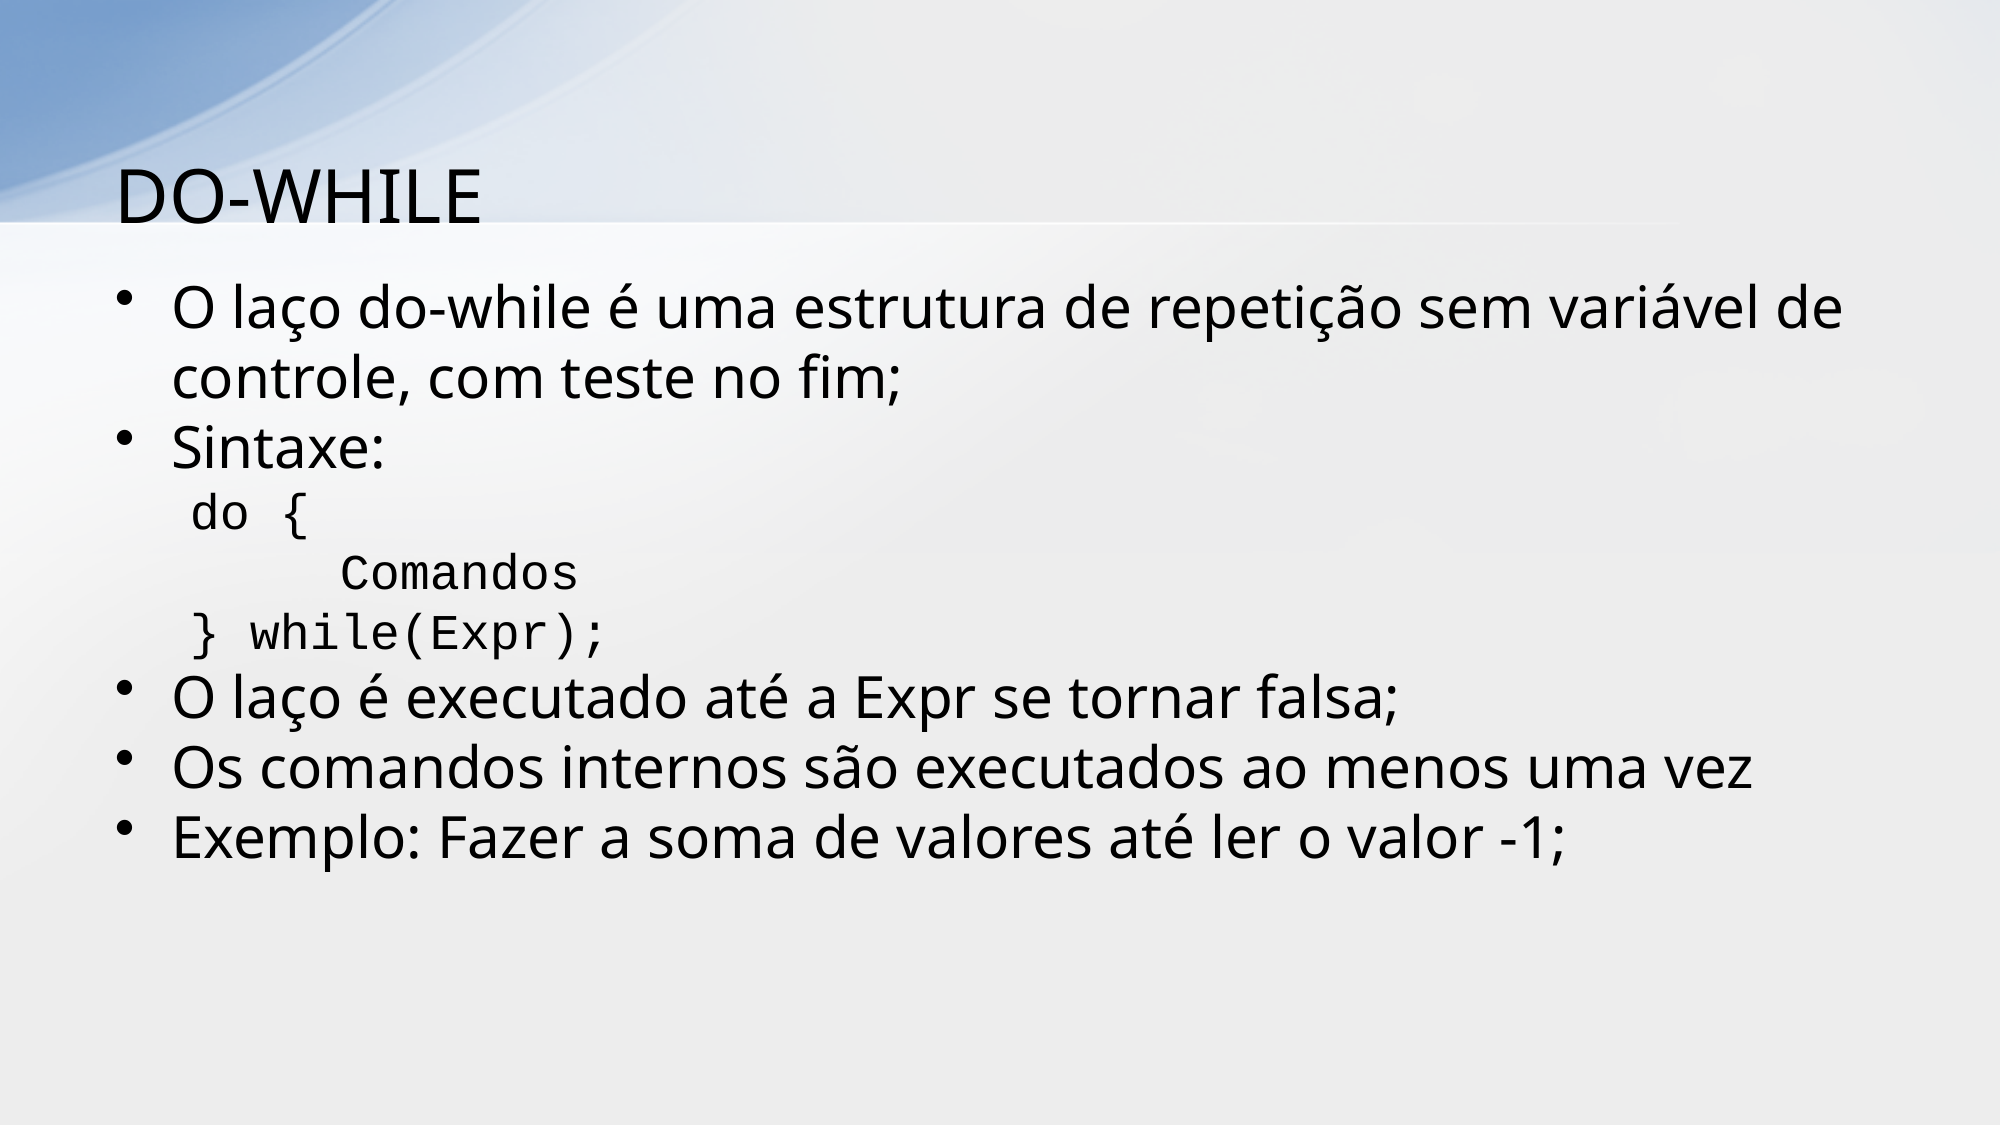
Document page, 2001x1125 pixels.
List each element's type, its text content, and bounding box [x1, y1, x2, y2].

list O laço do-while é uma estrutura de repetição sem variável de controle, com teste no fim; Sintaxe: do { Comandos } while(Expr); O laço é executado até a Expr se tornar falsa; Os comandos internos são executados ao menos uma vez Exemplo: Fazer a soma de valores até ler o valor -1; [99, 262, 1900, 1005]
picture [0, 0, 2000, 1125]
title DO-WHILE [99, 58, 1900, 247]
